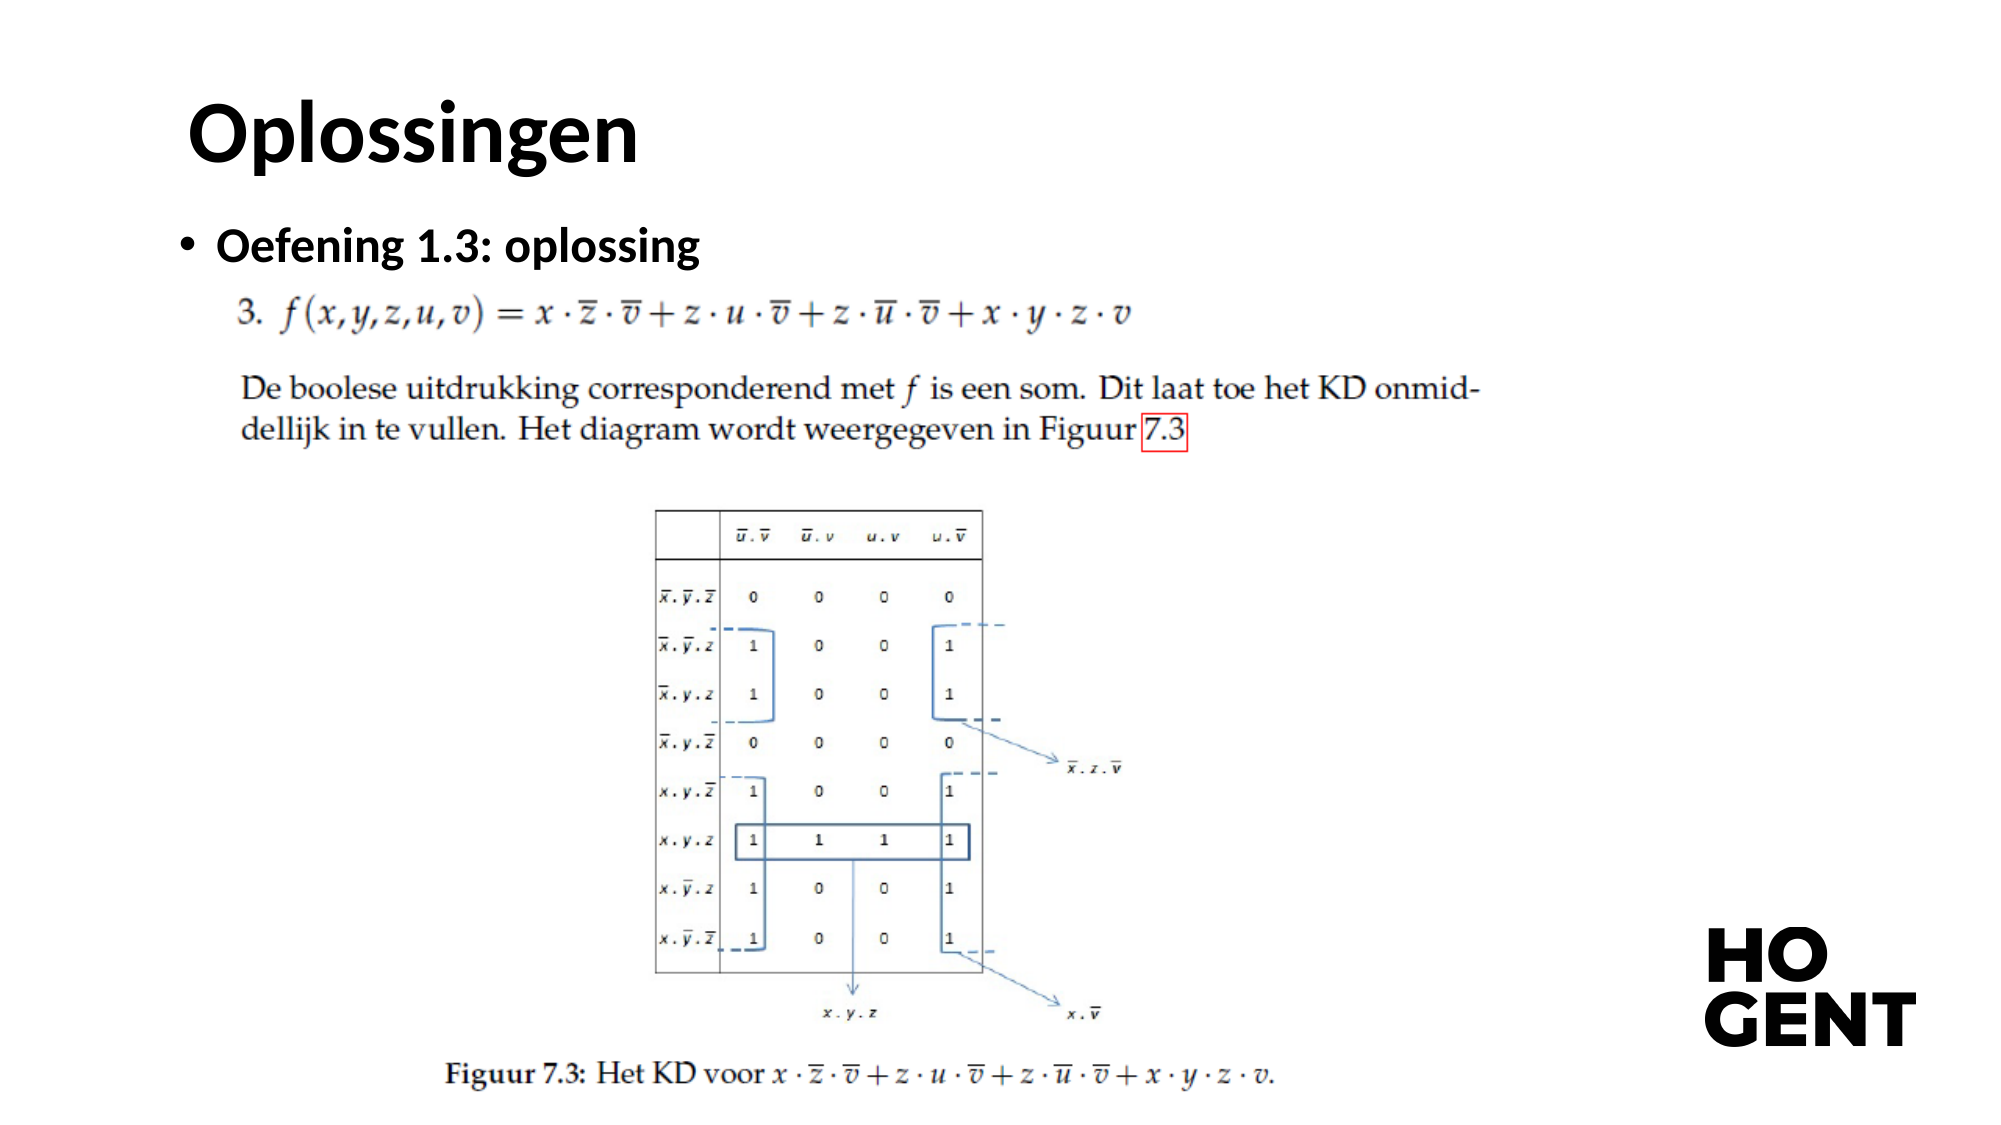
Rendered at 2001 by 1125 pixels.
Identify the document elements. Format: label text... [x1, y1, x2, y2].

picture [224, 281, 1153, 347]
list Oefening 1.3: oplossing [163, 212, 1964, 1063]
picture [224, 360, 1490, 1096]
title Oplossingen [173, 78, 1866, 213]
